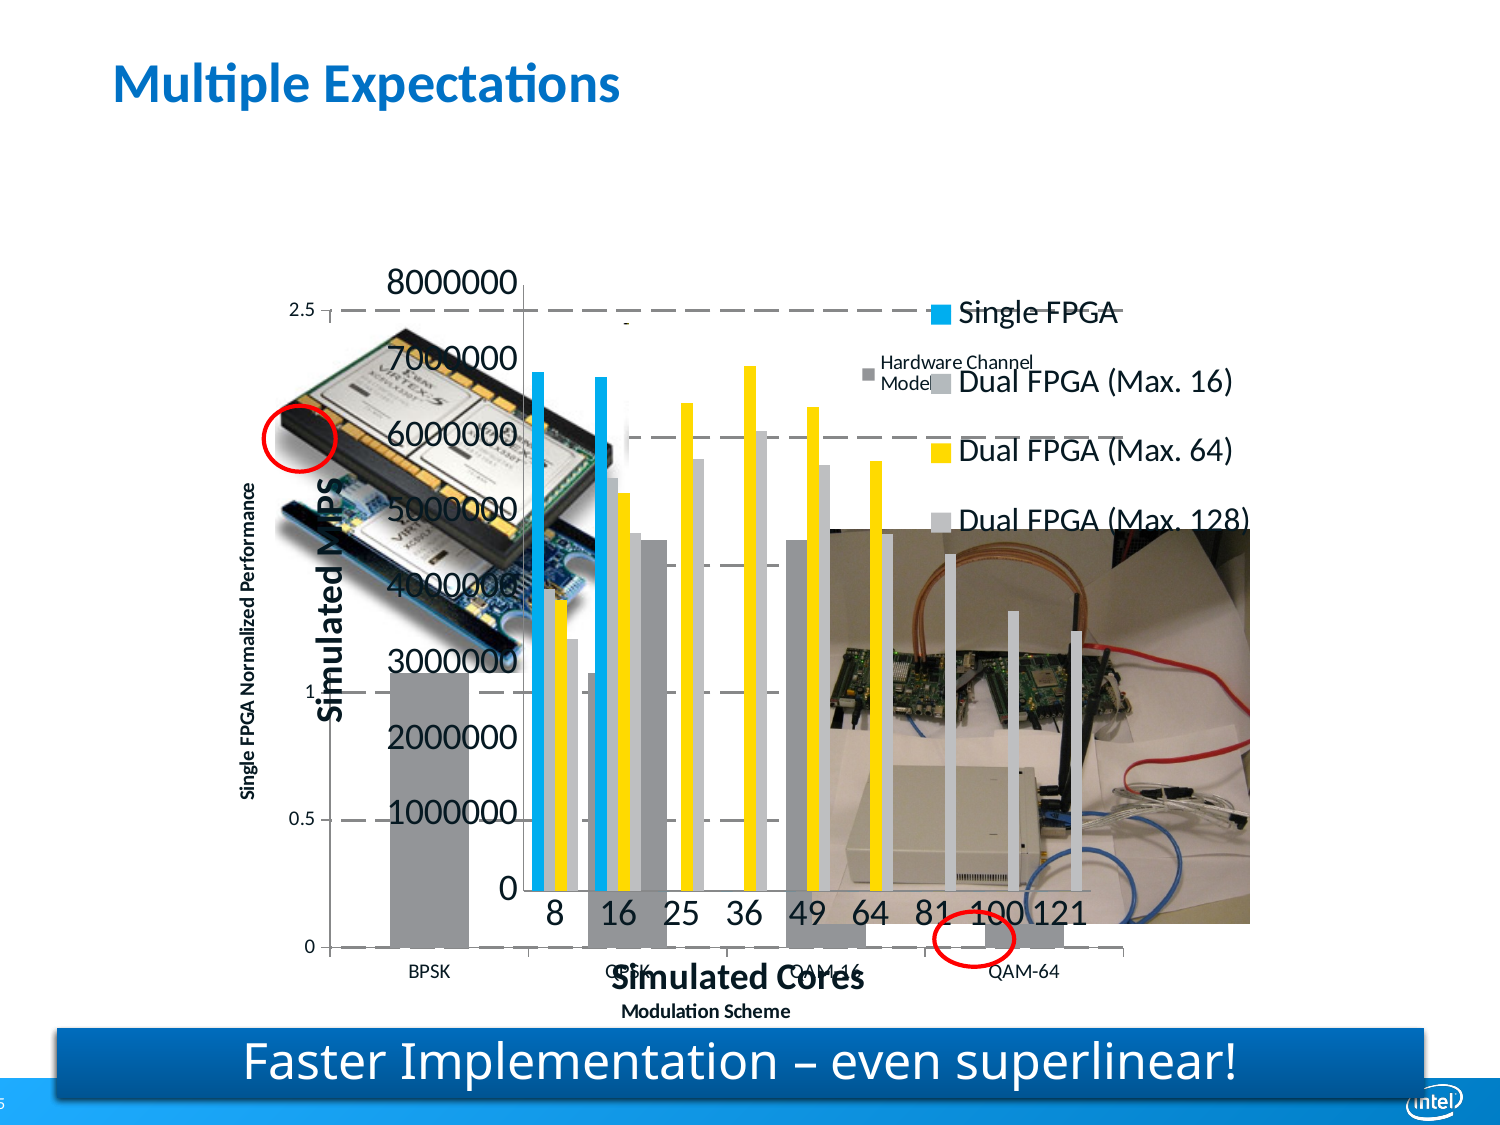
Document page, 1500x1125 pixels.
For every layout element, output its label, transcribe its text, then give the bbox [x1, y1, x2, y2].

picture [1406, 1084, 1463, 1121]
chart [173, 159, 1469, 1036]
text_box Faster Implementation – even superlinear! [57, 1028, 1424, 1098]
title Multiple Expectations [112, 59, 1500, 247]
